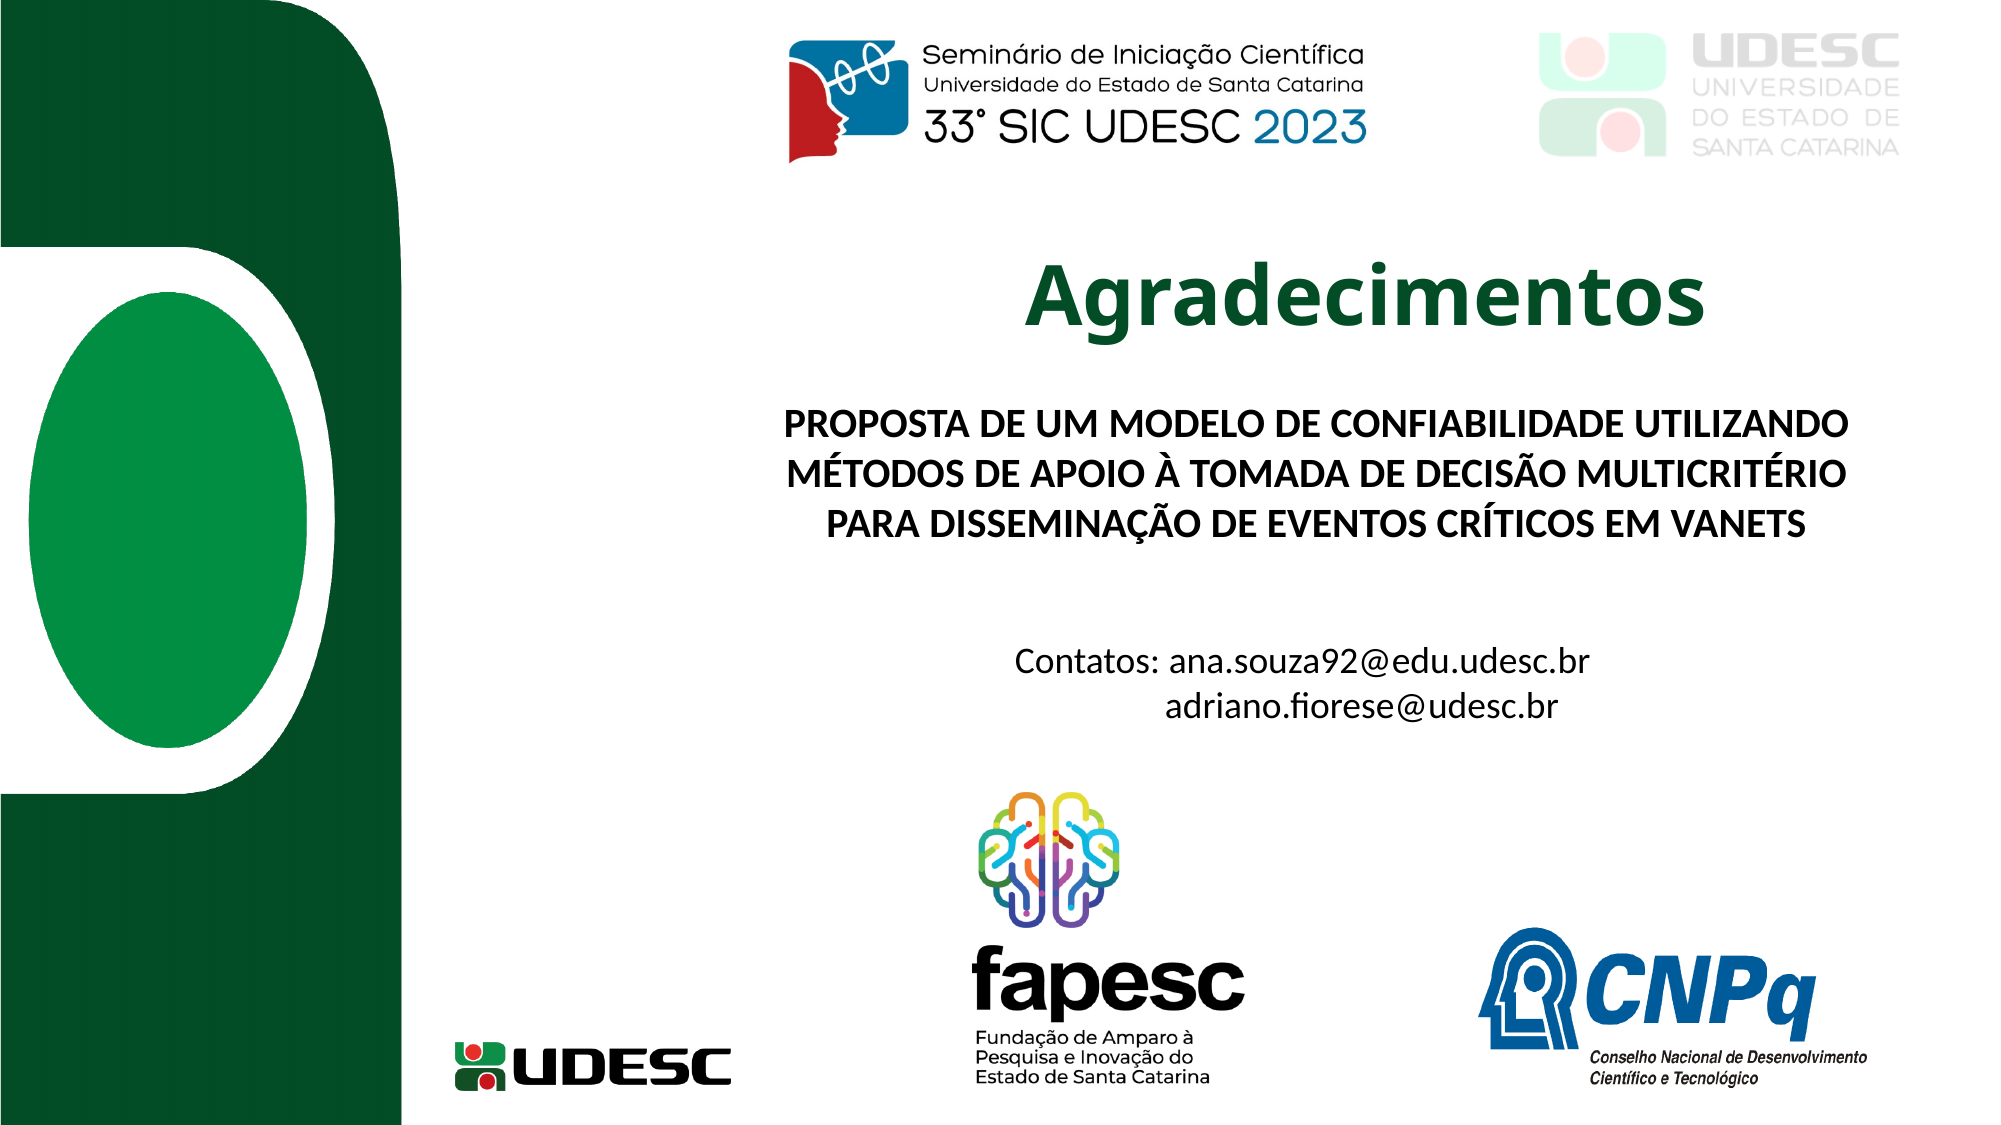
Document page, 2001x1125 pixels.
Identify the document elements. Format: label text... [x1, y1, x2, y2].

picture [455, 1042, 731, 1091]
text_box Agradecimentos [960, 234, 1772, 350]
picture [950, 771, 1254, 1102]
picture [0, 0, 431, 1125]
picture [1472, 920, 1880, 1091]
text_box PROPOSTA DE UM MODELO DE CONFIABILIDADE UTILIZANDO MÉTODOS DE APOIO À TOMADA DE DECISÃO MULTICRITÉRIO PARA DISSEMINAÇÃO DE EVENTOS CRÍTICOS EM VANETS [729, 387, 1904, 553]
picture [1539, 33, 1900, 157]
text_box Contatos: ana.souza92@edu.udesc.br adriano.fiorese@udesc.br [999, 628, 1977, 734]
picture [755, 27, 1403, 176]
